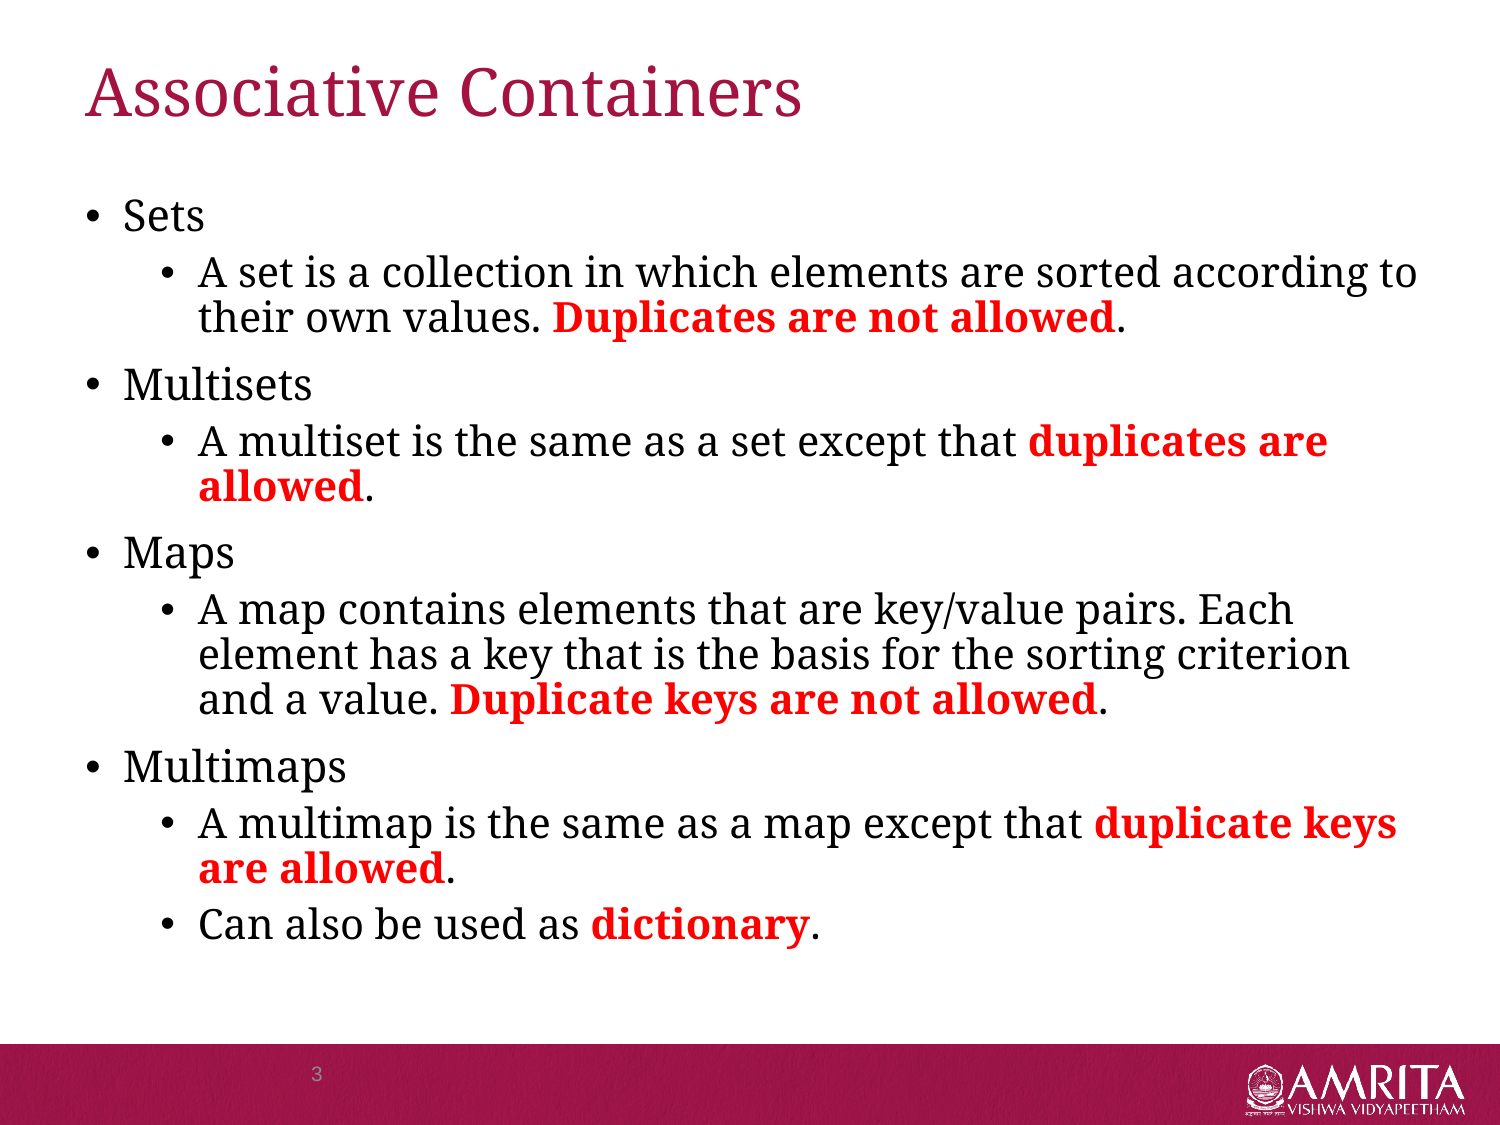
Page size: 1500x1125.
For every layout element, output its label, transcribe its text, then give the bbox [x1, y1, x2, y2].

picture [0, 1044, 1500, 1125]
title Associative Containers [70, 57, 1450, 134]
list Sets A set is a collection in which elements are sorted according to their own values. Duplicates are not allowed. Multisets A multiset is the same as a set except that duplicates are allowed. Maps A map contains elements that are key/value pairs. Each element has a key that is the basis for the sorting criterion and a value. Duplicate keys are not allowed. Multimaps A multimap is the same as a map except that duplicate keys are allowed. Can also be used as dictionary. [70, 186, 1450, 992]
slide_number 3 [0, 1042, 338, 1103]
